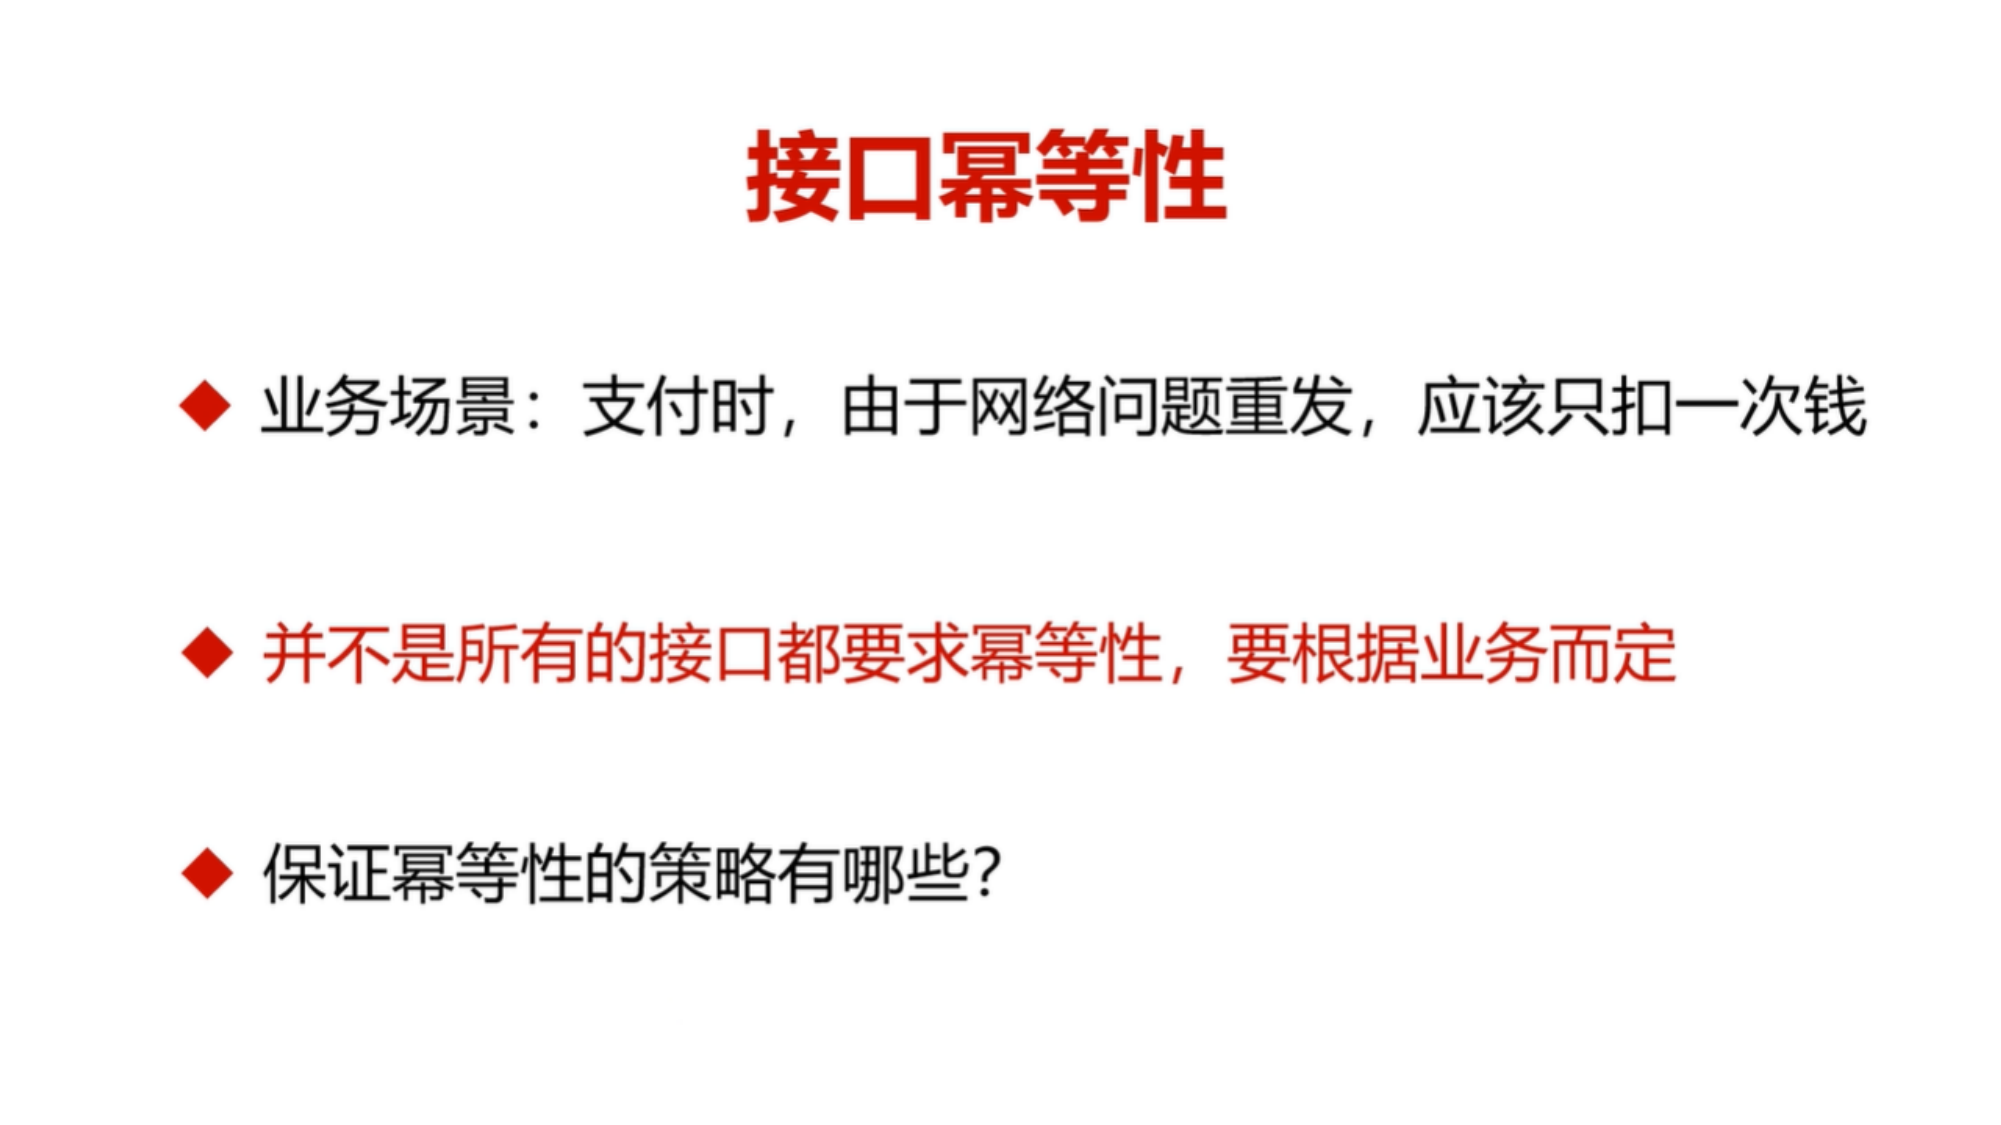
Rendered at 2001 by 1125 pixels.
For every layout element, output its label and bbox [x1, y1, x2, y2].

picture [99, 85, 1900, 1040]
